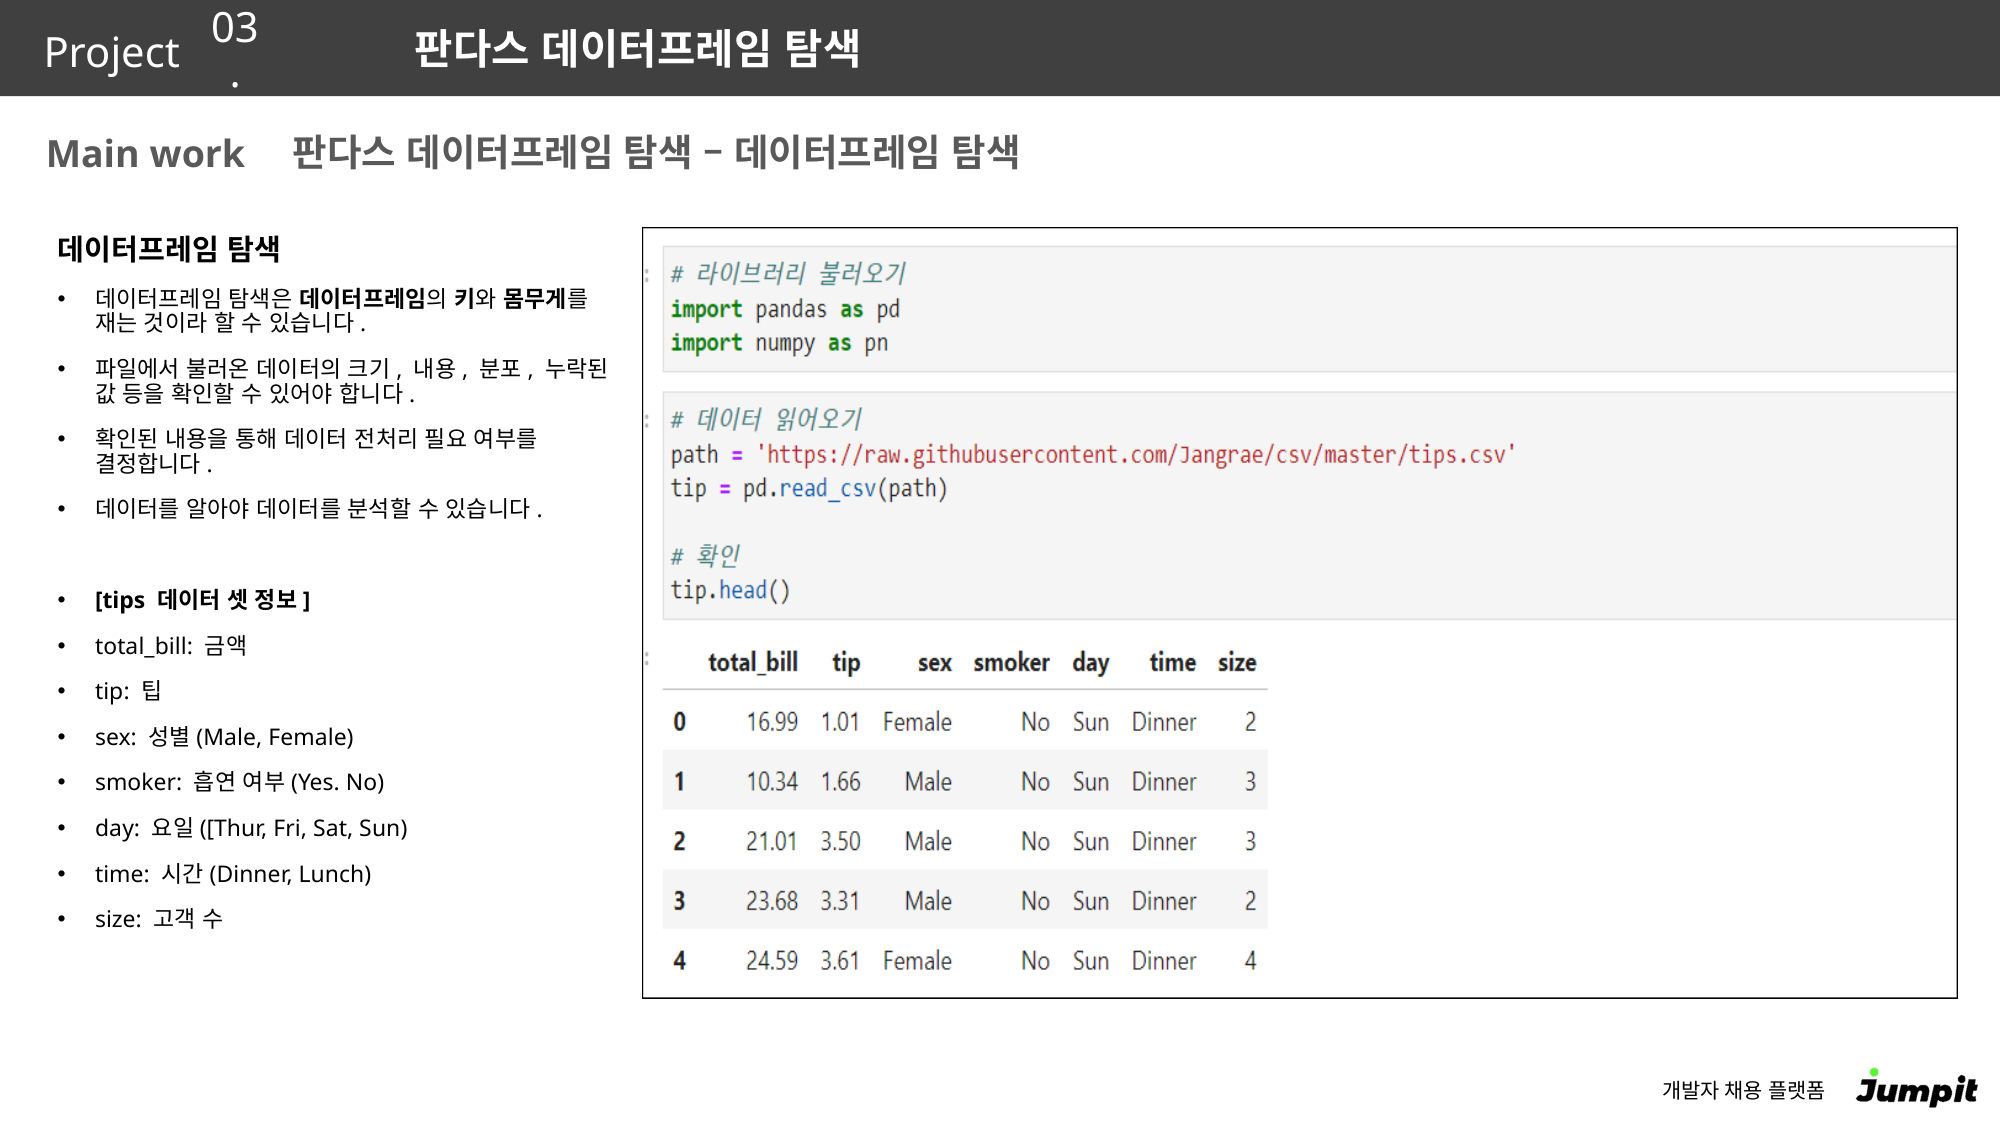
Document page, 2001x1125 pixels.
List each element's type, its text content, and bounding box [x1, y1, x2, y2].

text_box [42, 781, 642, 1043]
list 데이터프레임 탐색 데이터프레임 탐색은 데이터프레임의 키와 몸무게를 재는 것이라 할 수 있습니다. 파일에서 불러온 데이터의 크기, 내용, 분포, 누락된 값 등을 확인할 수 있어야 합니다. 확인된 내용을 통해 데이터 전처리 필요 여부를 결정합니다. 데이터를 알아야 데이터를 분석할 수 있습니다. [tips 데이터 셋 정보] total_bill: 금액 tip: 팁 sex: 성별(Male, Female) smoker: 흡연 여부(Yes. No) day: 요일([Thur, Fri, Sat, Sun) time: 시간(Dinner, Lunch) size: 고객 수 [42, 227, 642, 781]
list 판다스 데이터프레임 탐색 – 데이터프레임 탐색 [277, 126, 1856, 183]
picture [1849, 1063, 1982, 1113]
picture [642, 227, 1958, 999]
list 03. [192, 20, 278, 82]
list 판다스 데이터프레임 탐색 [399, 20, 1707, 82]
